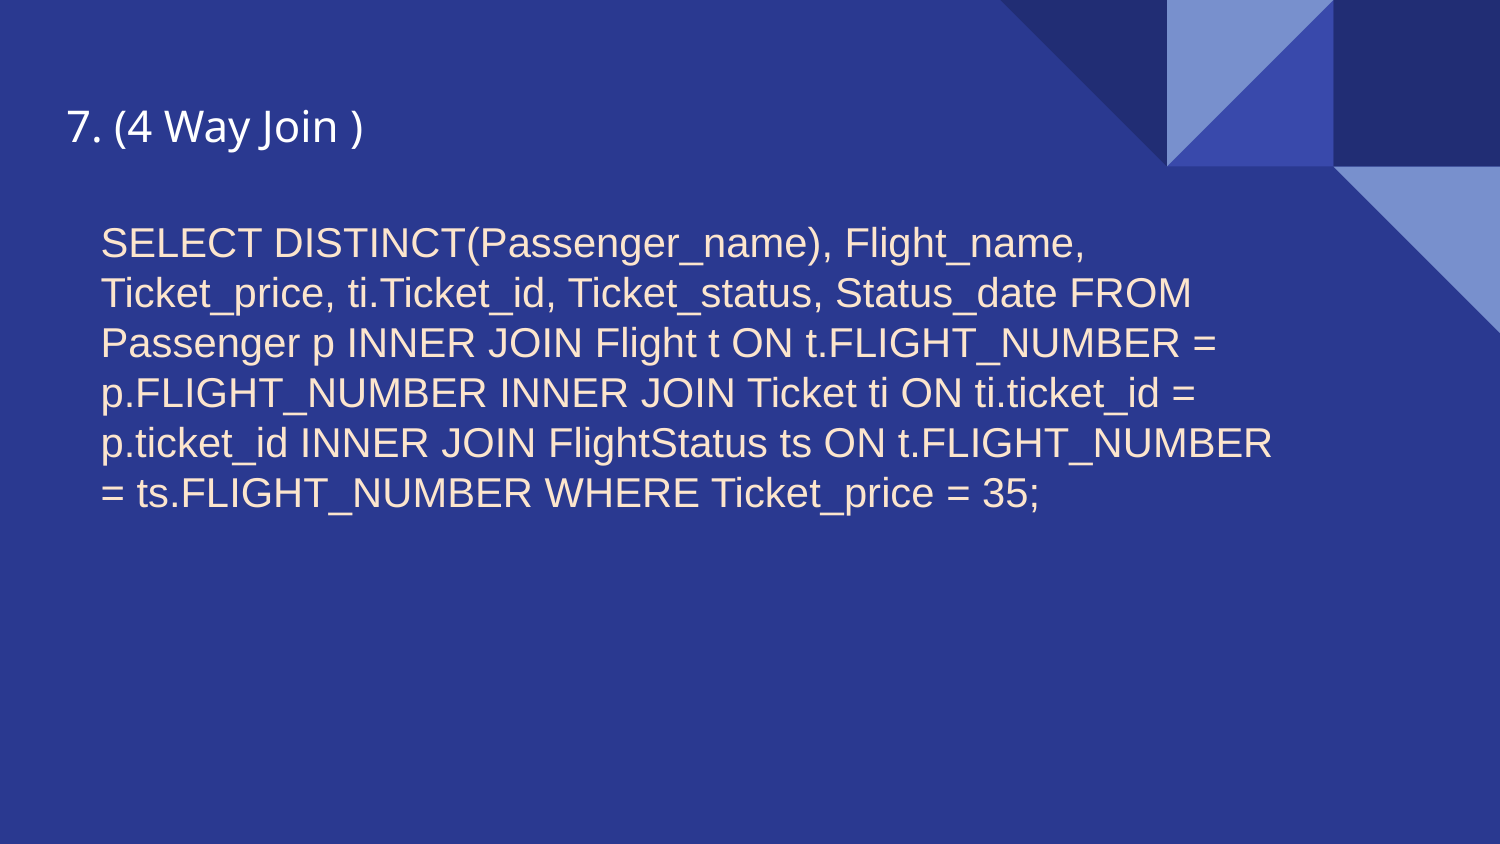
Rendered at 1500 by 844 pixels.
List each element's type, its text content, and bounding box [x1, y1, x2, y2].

text_box [77, 198, 1341, 619]
text_box SELECT DISTINCT(Passenger_name), Flight_name, Ticket_price, ti.Ticket_id, Ticket_status, Status_date FROM Passenger p INNER JOIN Flight t ON t.FLIGHT_NUMBER = p.FLIGHT_NUMBER INNER JOIN Ticket ti ON ti.ticket_id = p.ticket_id INNER JOIN FlightStatus ts ON t.FLIGHT_NUMBER = ts.FLIGHT_NUMBER WHERE Ticket_price = 35; [85, 200, 1302, 665]
subtitle 7. (4 Way Join ) [51, 84, 1449, 187]
